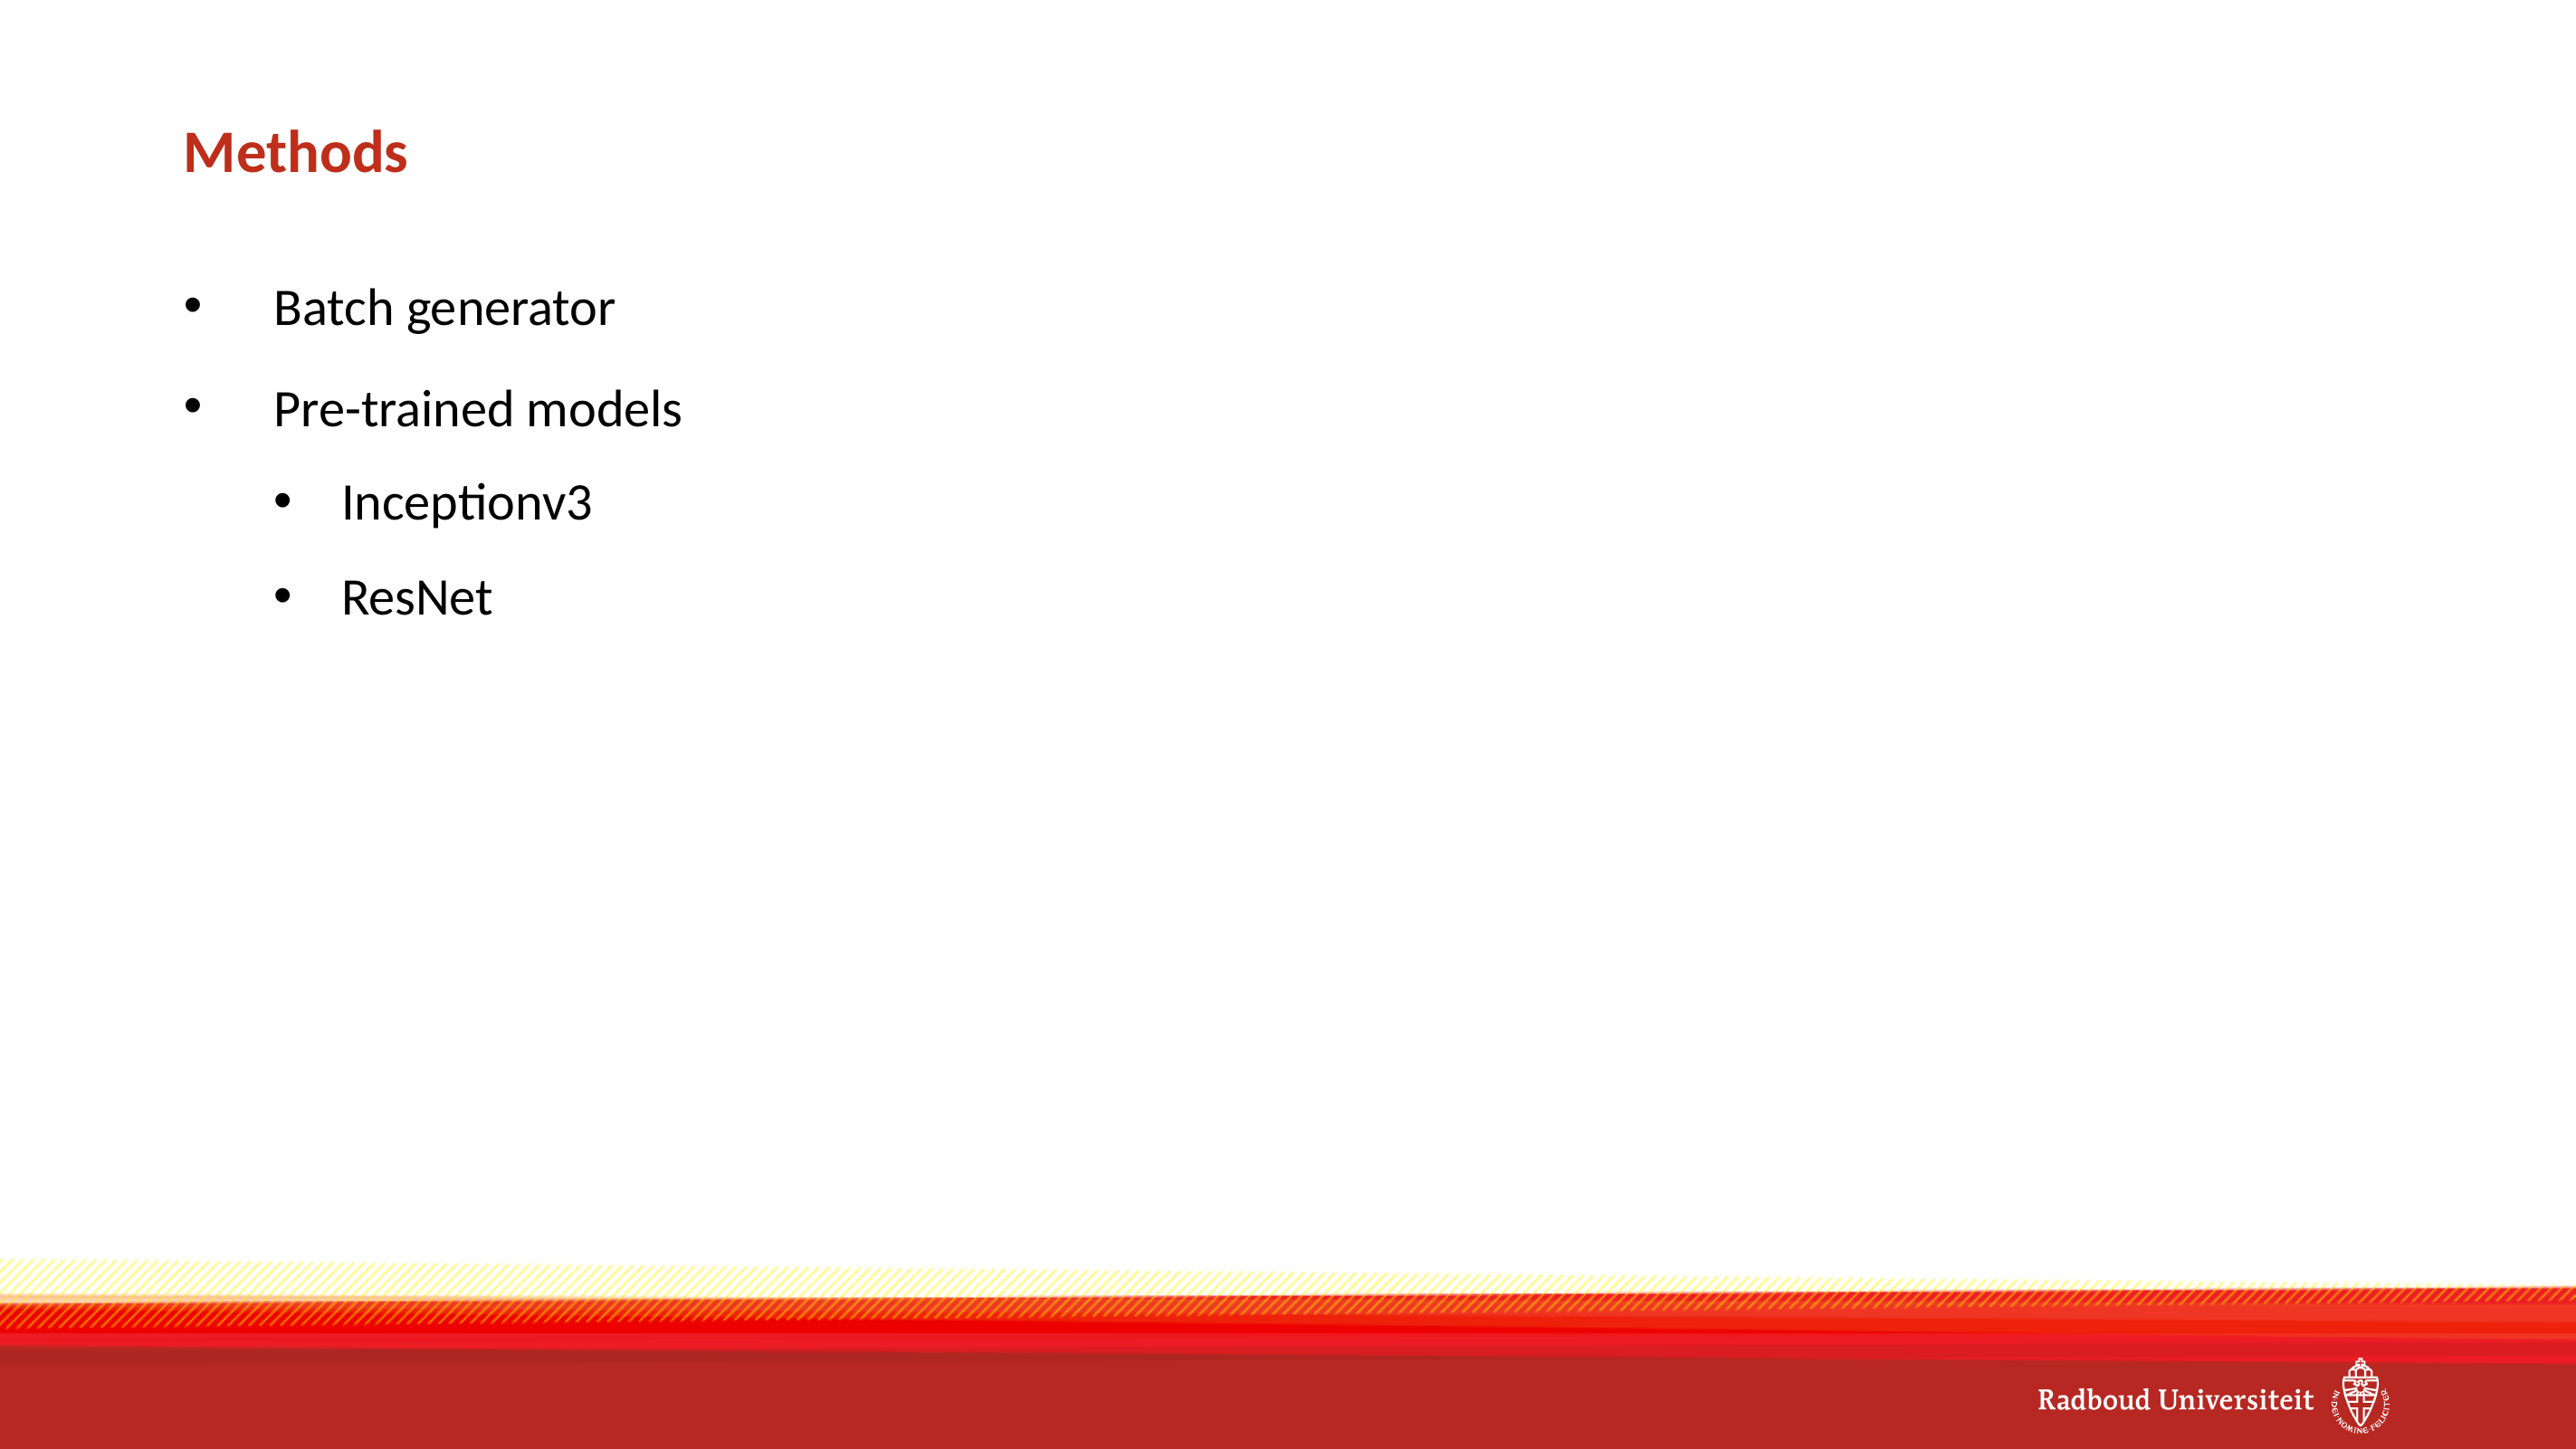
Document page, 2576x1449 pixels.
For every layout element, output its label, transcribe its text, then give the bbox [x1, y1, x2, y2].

picture [0, 0, 2576, 1449]
list Batch generator Pre-trained models Inceptionv3 ResNet [177, 267, 2390, 1310]
title Methods [178, 107, 2390, 267]
